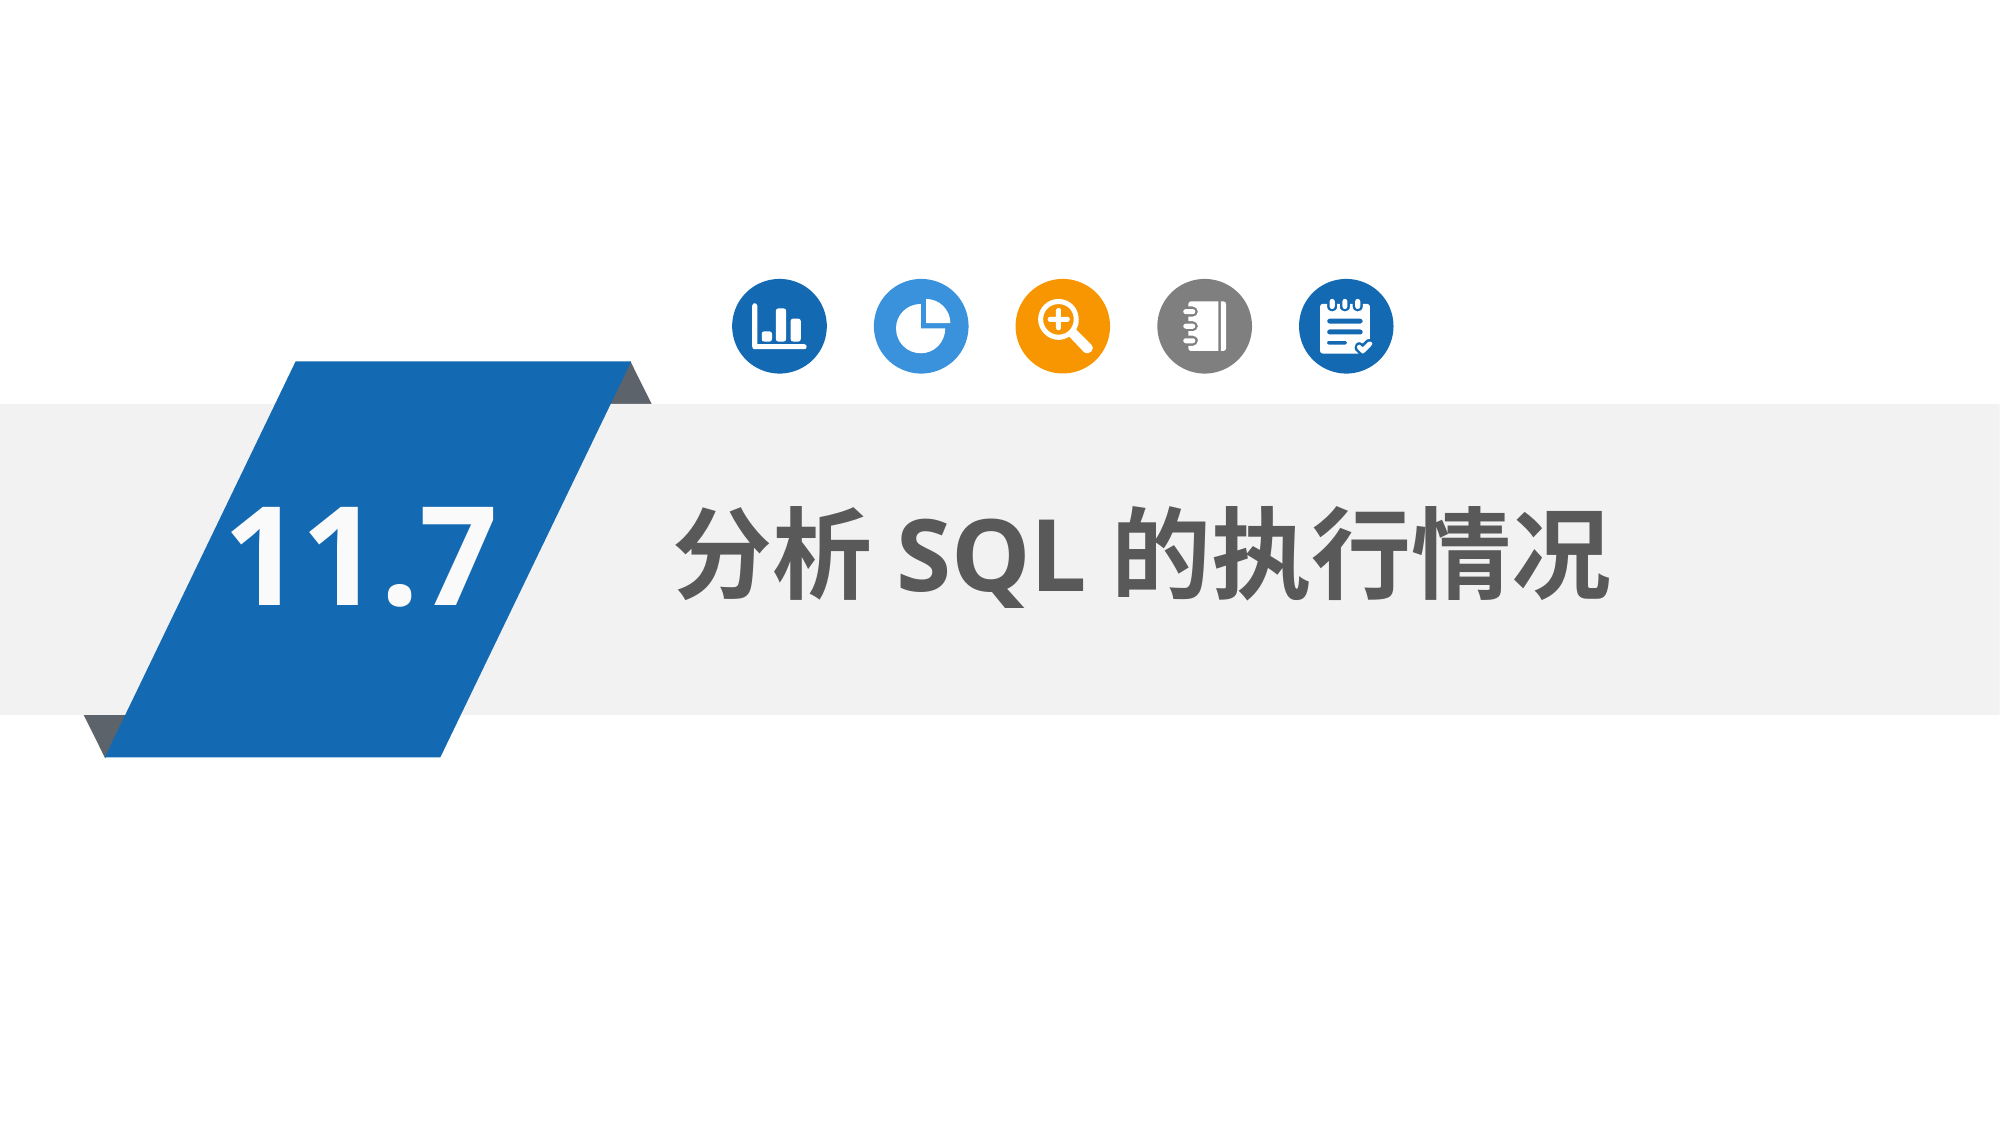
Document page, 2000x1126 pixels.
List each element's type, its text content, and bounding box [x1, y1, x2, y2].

text_box 分析SQL的执行情况 [657, 483, 1762, 619]
text_box 11.7 [208, 460, 540, 641]
